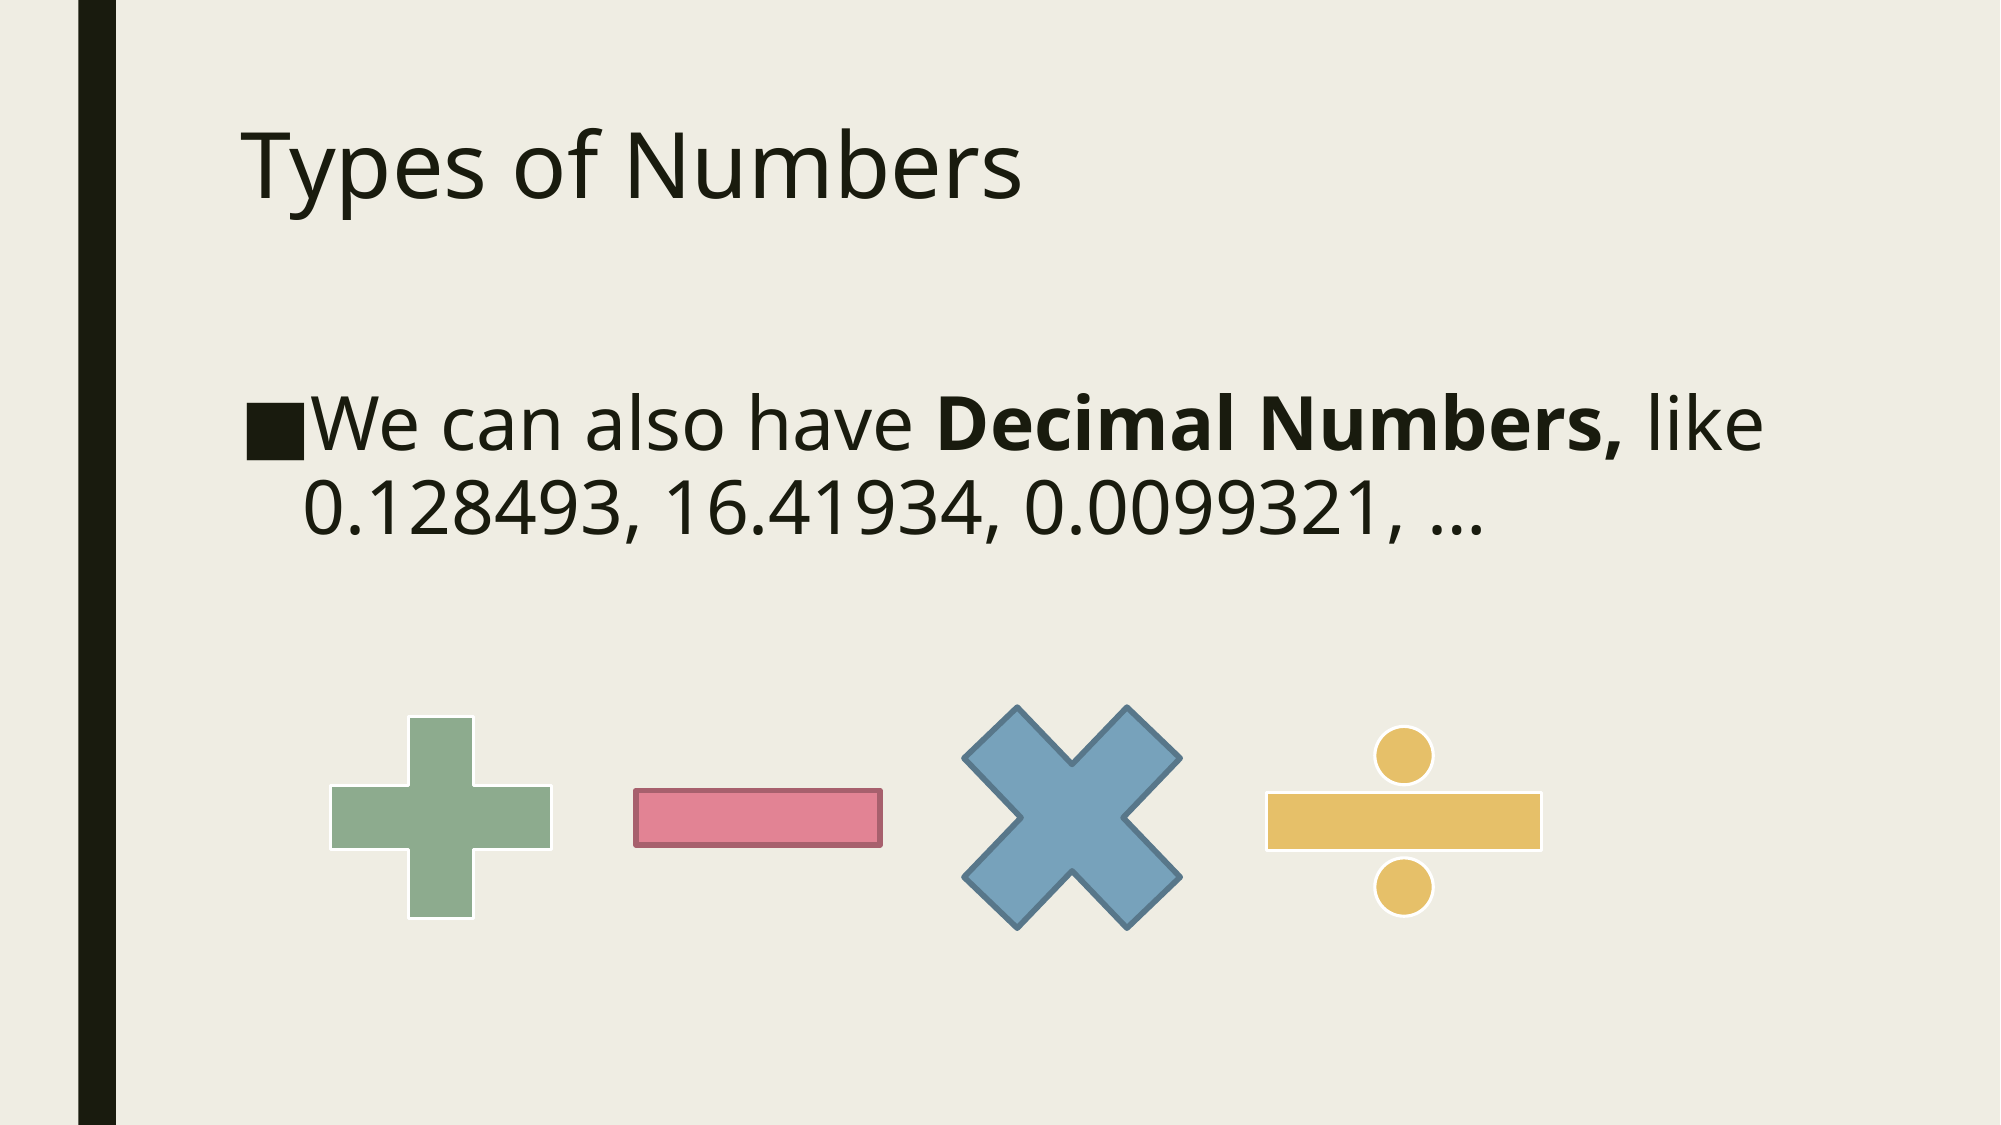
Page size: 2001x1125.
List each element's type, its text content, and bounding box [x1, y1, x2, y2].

text_box [1373, 724, 1435, 787]
text_box [961, 704, 1184, 931]
text_box [1265, 791, 1543, 852]
text_box [633, 788, 883, 848]
text_box [1373, 856, 1435, 918]
text_box [329, 715, 553, 920]
title Types of Numbers [225, 112, 1800, 357]
list We can also have Decimal Numbers, like 0.128493, 16.41934, 0.0099321, … [225, 375, 1800, 963]
